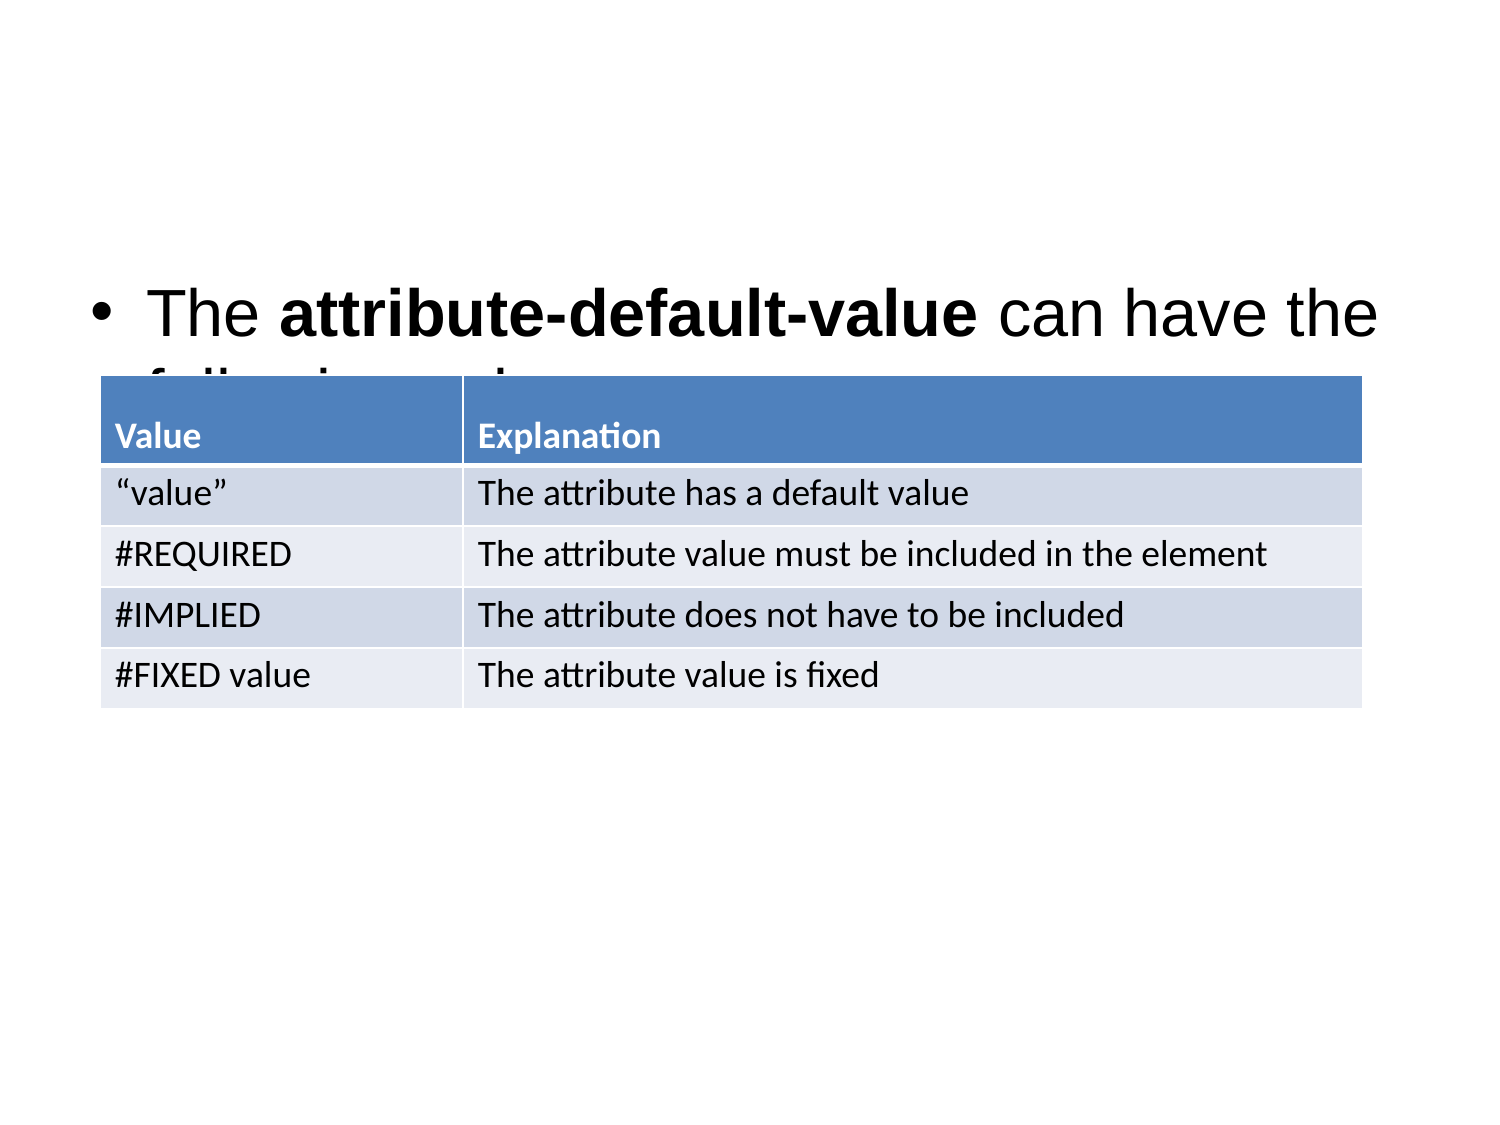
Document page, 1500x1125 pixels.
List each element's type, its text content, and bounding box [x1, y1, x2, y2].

table_cell #FIXED value [101, 649, 462, 708]
table_cell The attribute value must be included in the element [464, 527, 1362, 586]
table_cell #REQUIRED [101, 527, 462, 586]
table_cell #IMPLIED [101, 588, 462, 647]
table_cell The attribute value is fixed [464, 649, 1362, 708]
list The attribute-default-value can have the following values [74, 262, 1426, 1006]
table_header Explanation [464, 376, 1362, 463]
table_cell “value” [101, 468, 462, 525]
table_cell The attribute has a default value [464, 468, 1362, 525]
table_cell The attribute does not have to be included [464, 588, 1362, 647]
table_header Value [101, 376, 462, 463]
